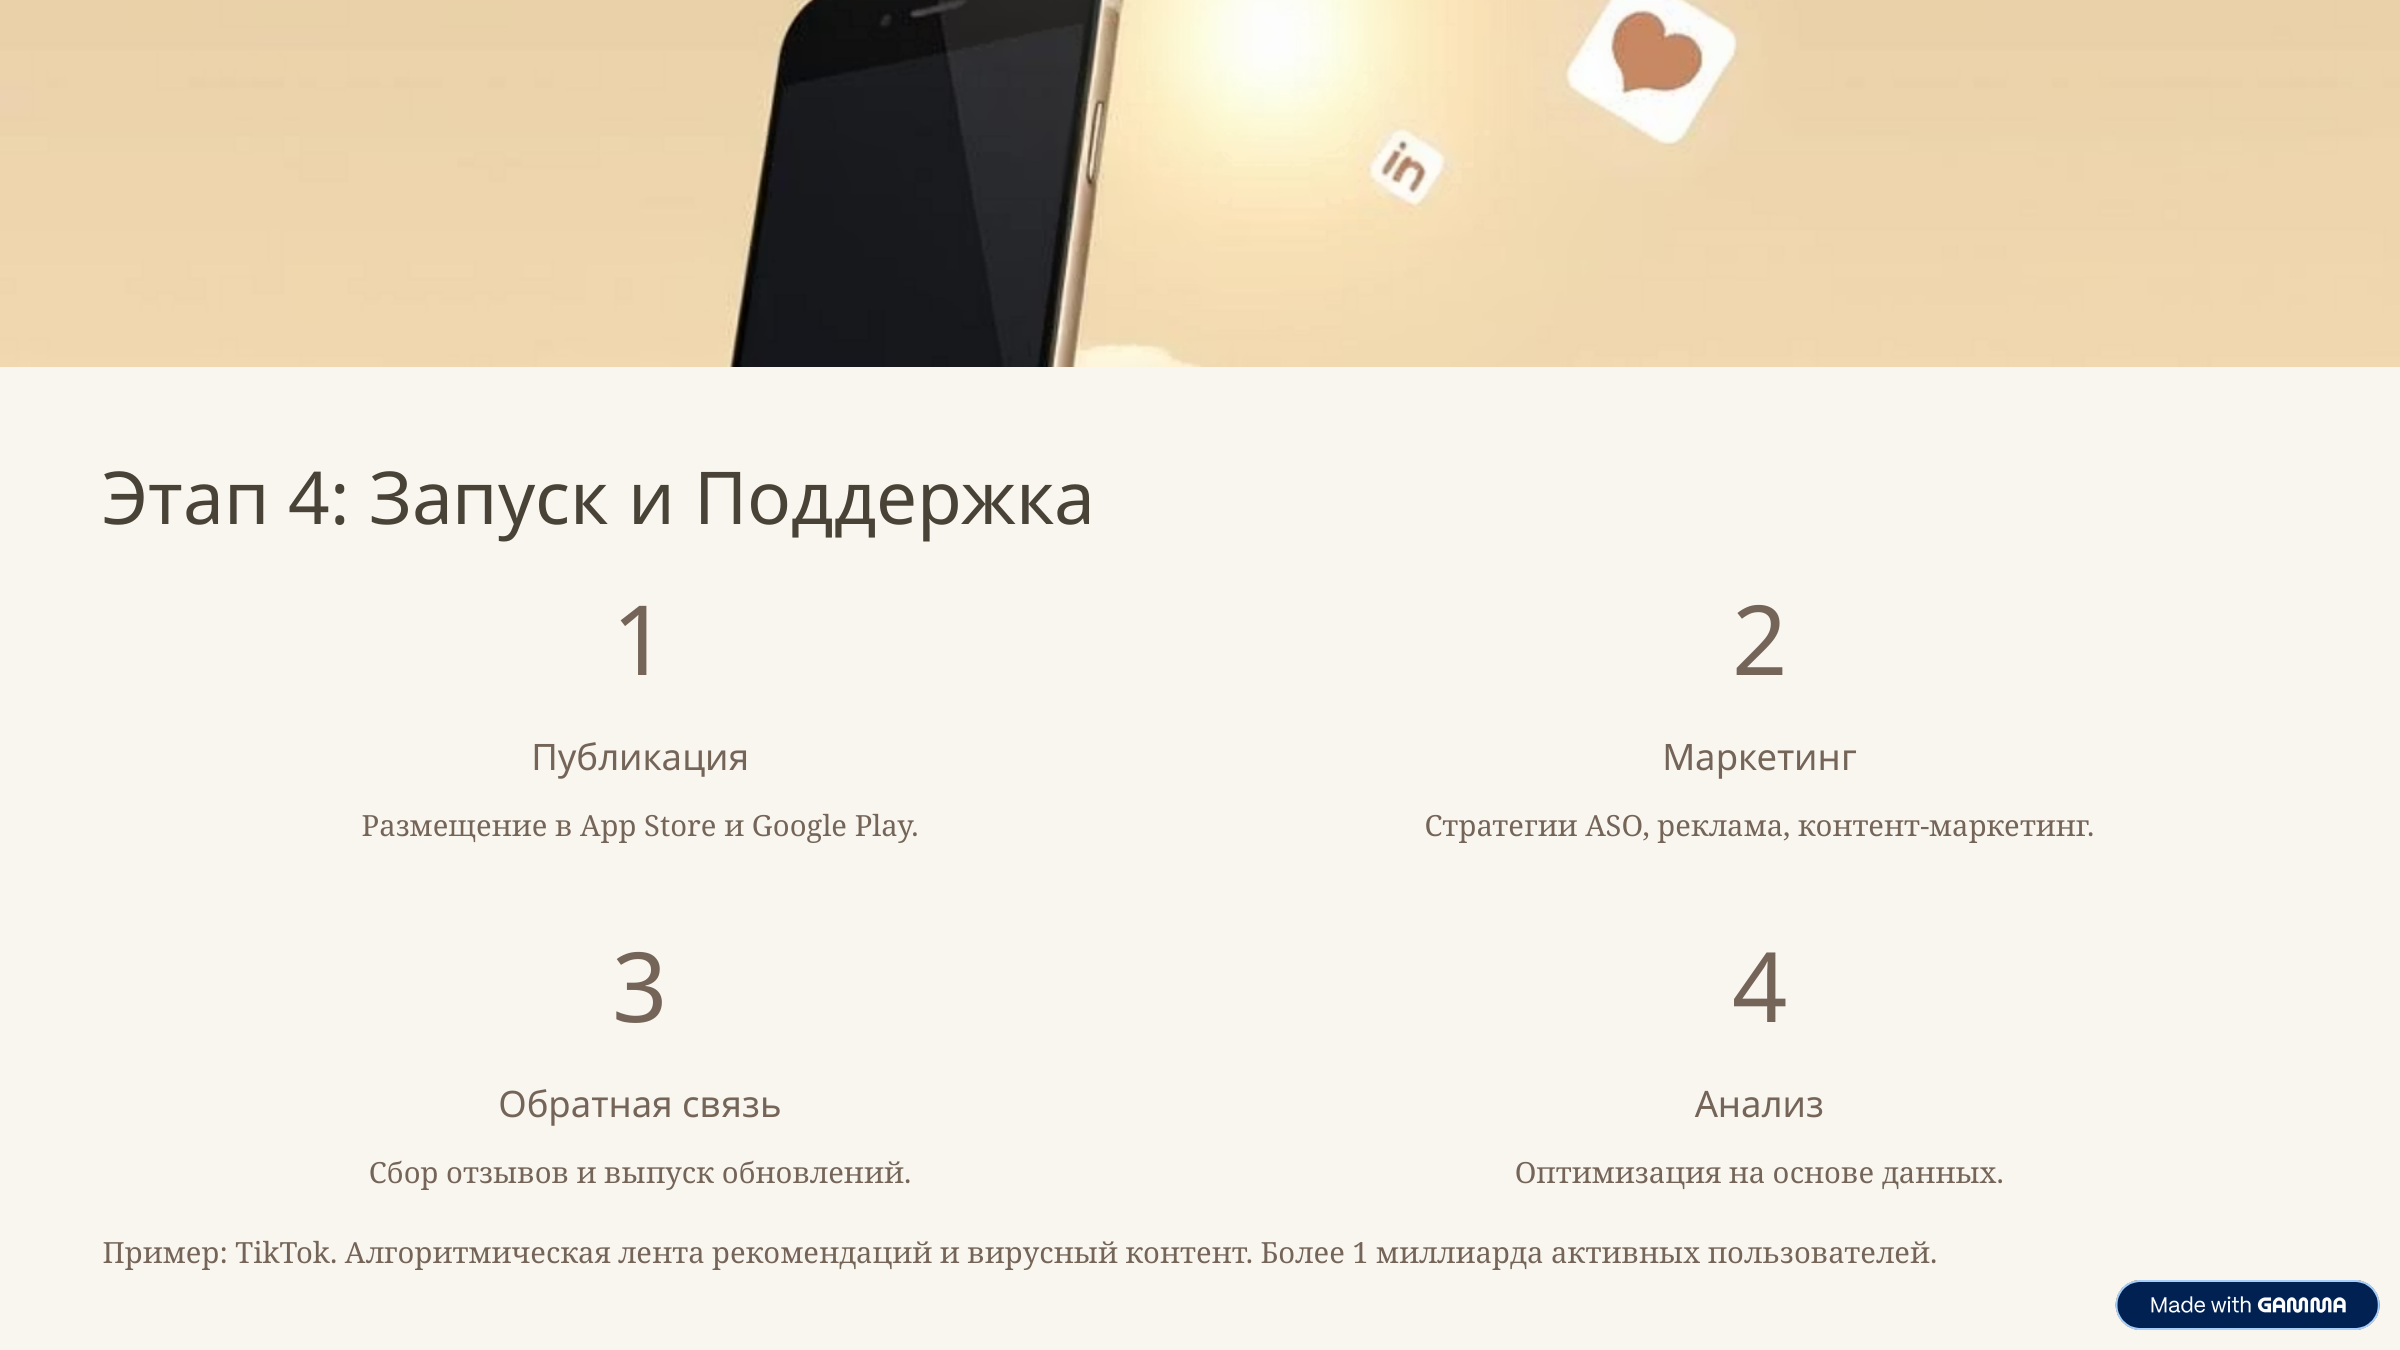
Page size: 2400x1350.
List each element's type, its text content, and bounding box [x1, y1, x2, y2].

text_box Оптимизация на основе данных. [1222, 1142, 2298, 1190]
picture [0, 0, 2400, 368]
text_box 1 [102, 598, 1178, 696]
text_box 3 [102, 945, 1178, 1042]
text_box Обратная связь [456, 1078, 824, 1125]
text_box Анализ [1576, 1078, 1944, 1125]
text_box Этап 4: Запуск и Поддержка [102, 447, 1102, 540]
text_box Публикация [456, 731, 824, 778]
text_box 2 [1222, 598, 2298, 696]
text_box 4 [1222, 945, 2298, 1042]
picture [2106, 1271, 2389, 1339]
text_box Маркетинг [1576, 731, 1944, 778]
text_box Сбор отзывов и выпуск обновлений. [102, 1142, 1178, 1190]
text_box Стратегии ASO, реклама, контент-маркетинг. [1222, 795, 2298, 843]
text_box Пример: TikTok. Алгоритмическая лента рекомендаций и вирусный контент. Более 1 миллиарда активных пользователей. [102, 1222, 2298, 1270]
text_box Размещение в App Store и Google Play. [102, 795, 1178, 843]
